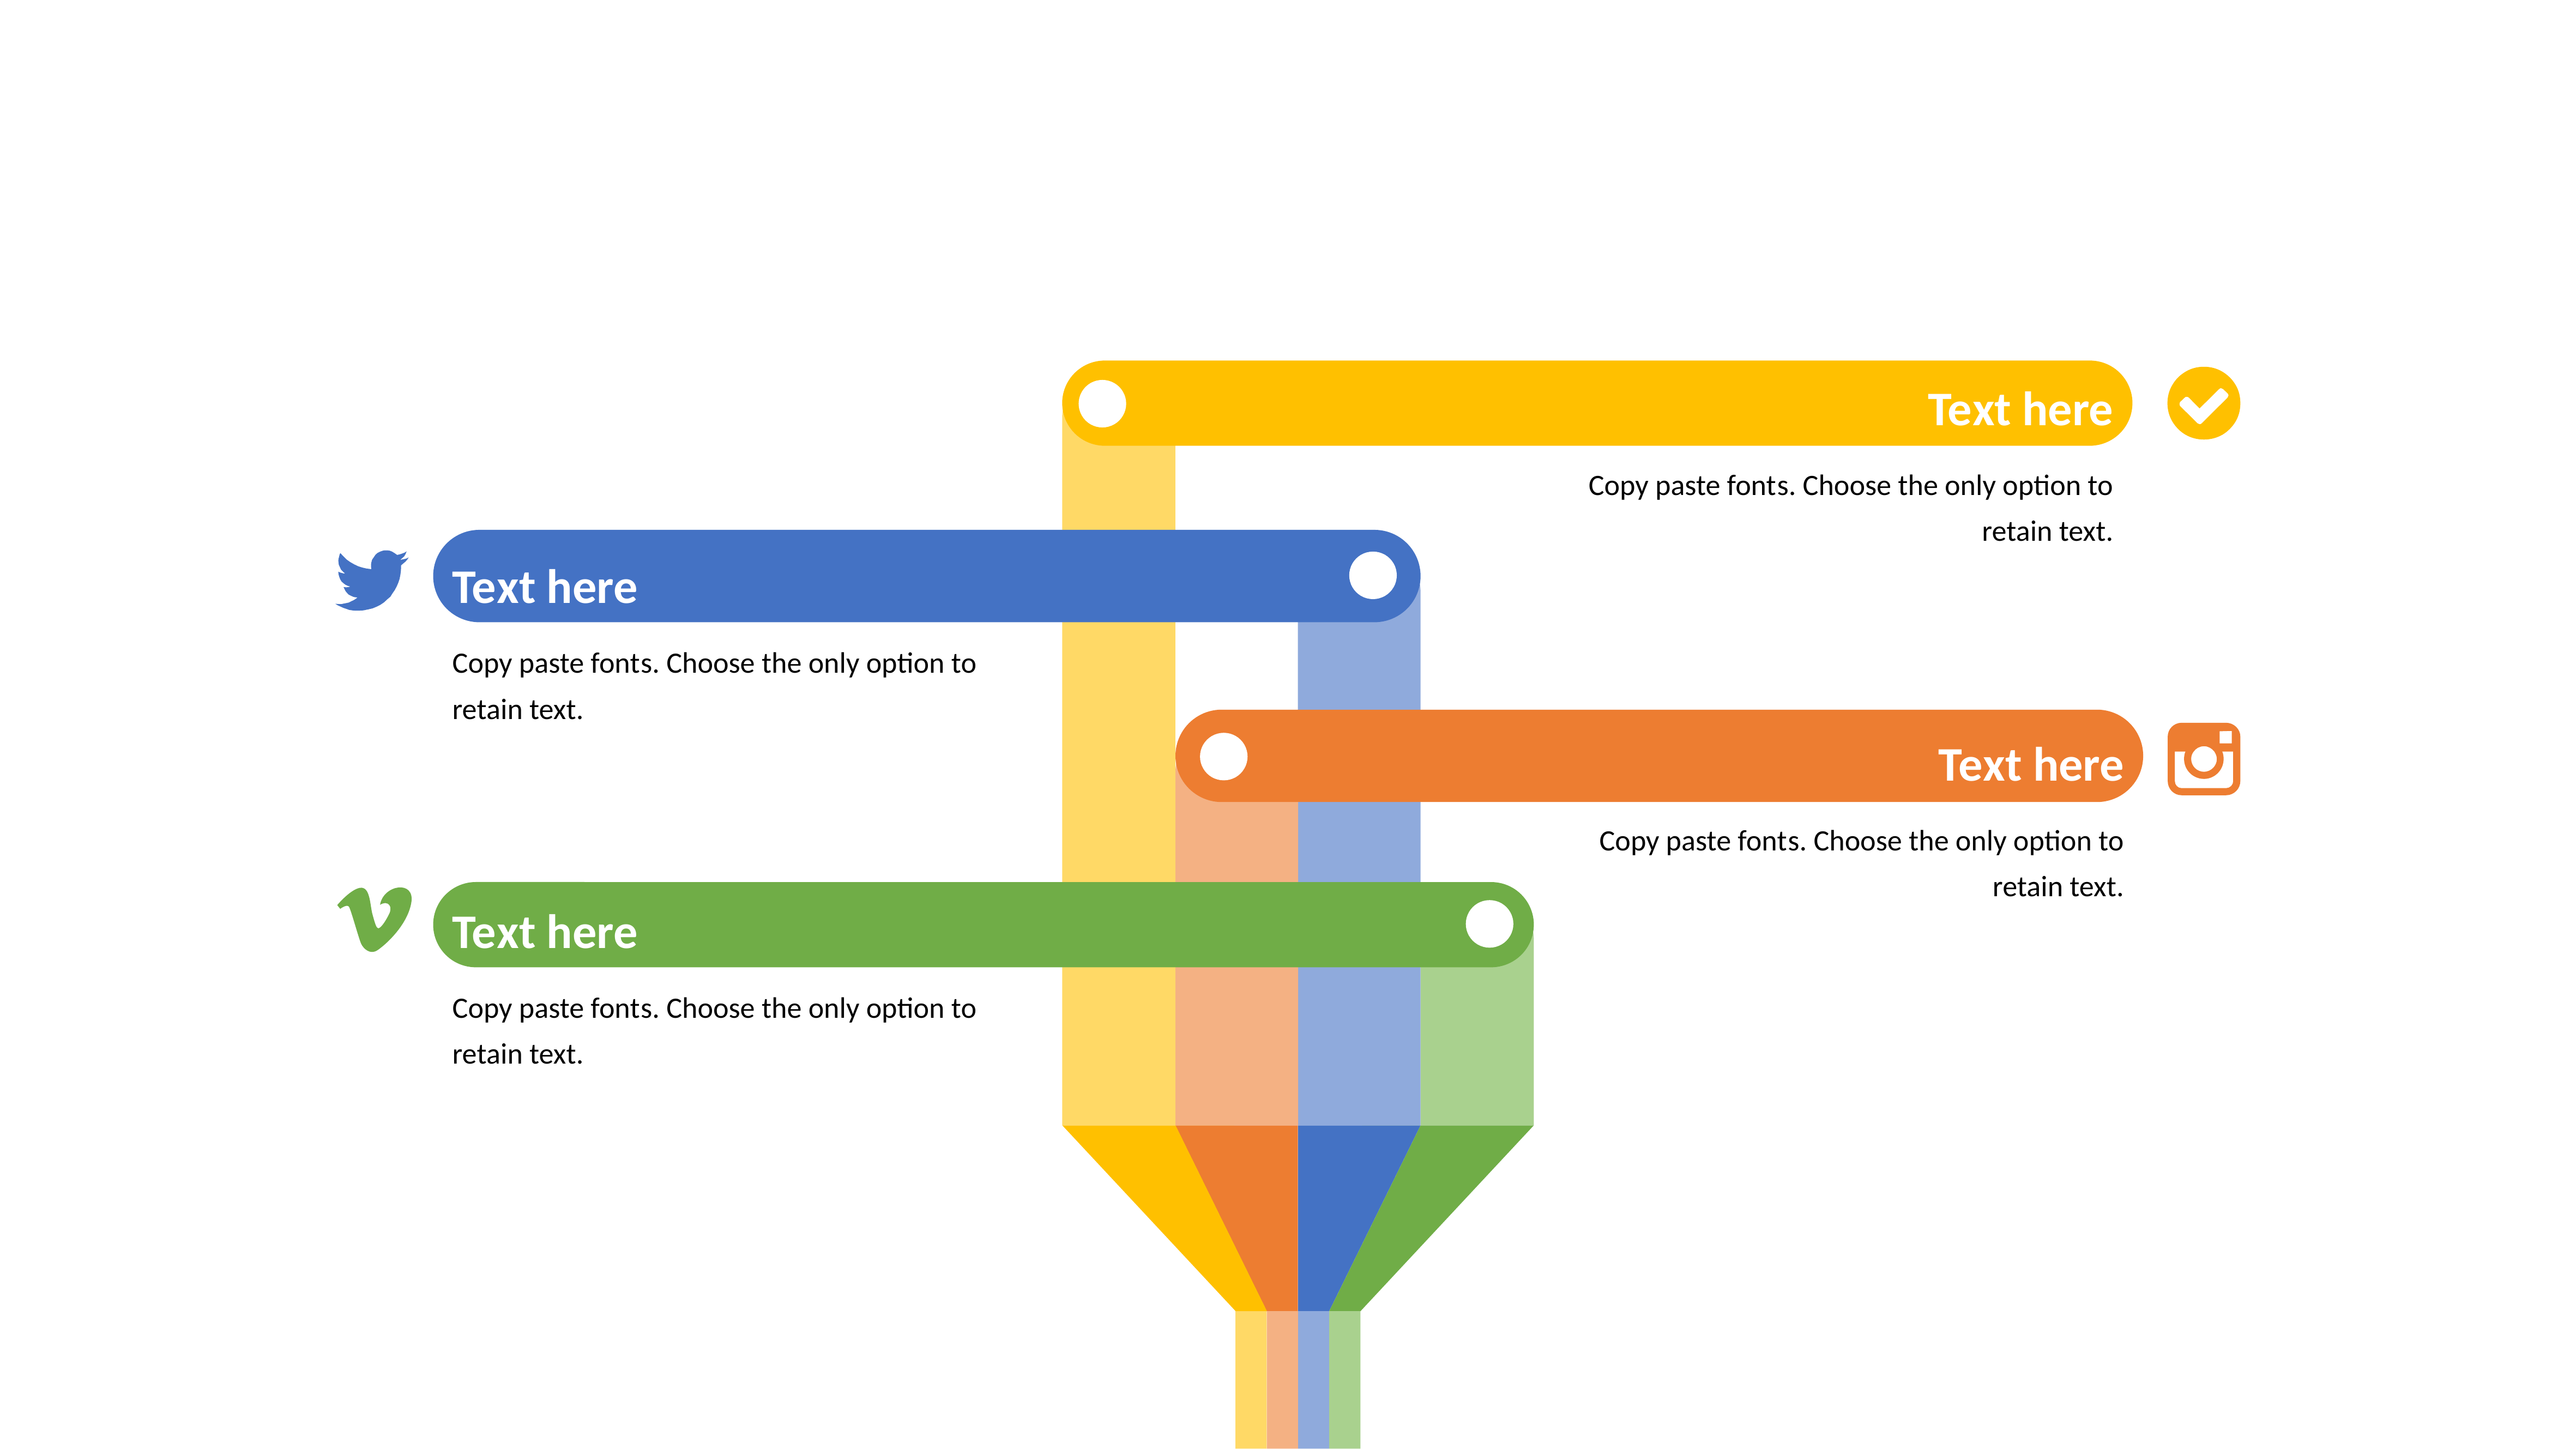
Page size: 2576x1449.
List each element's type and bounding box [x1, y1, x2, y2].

text_box [335, 360, 2241, 1449]
